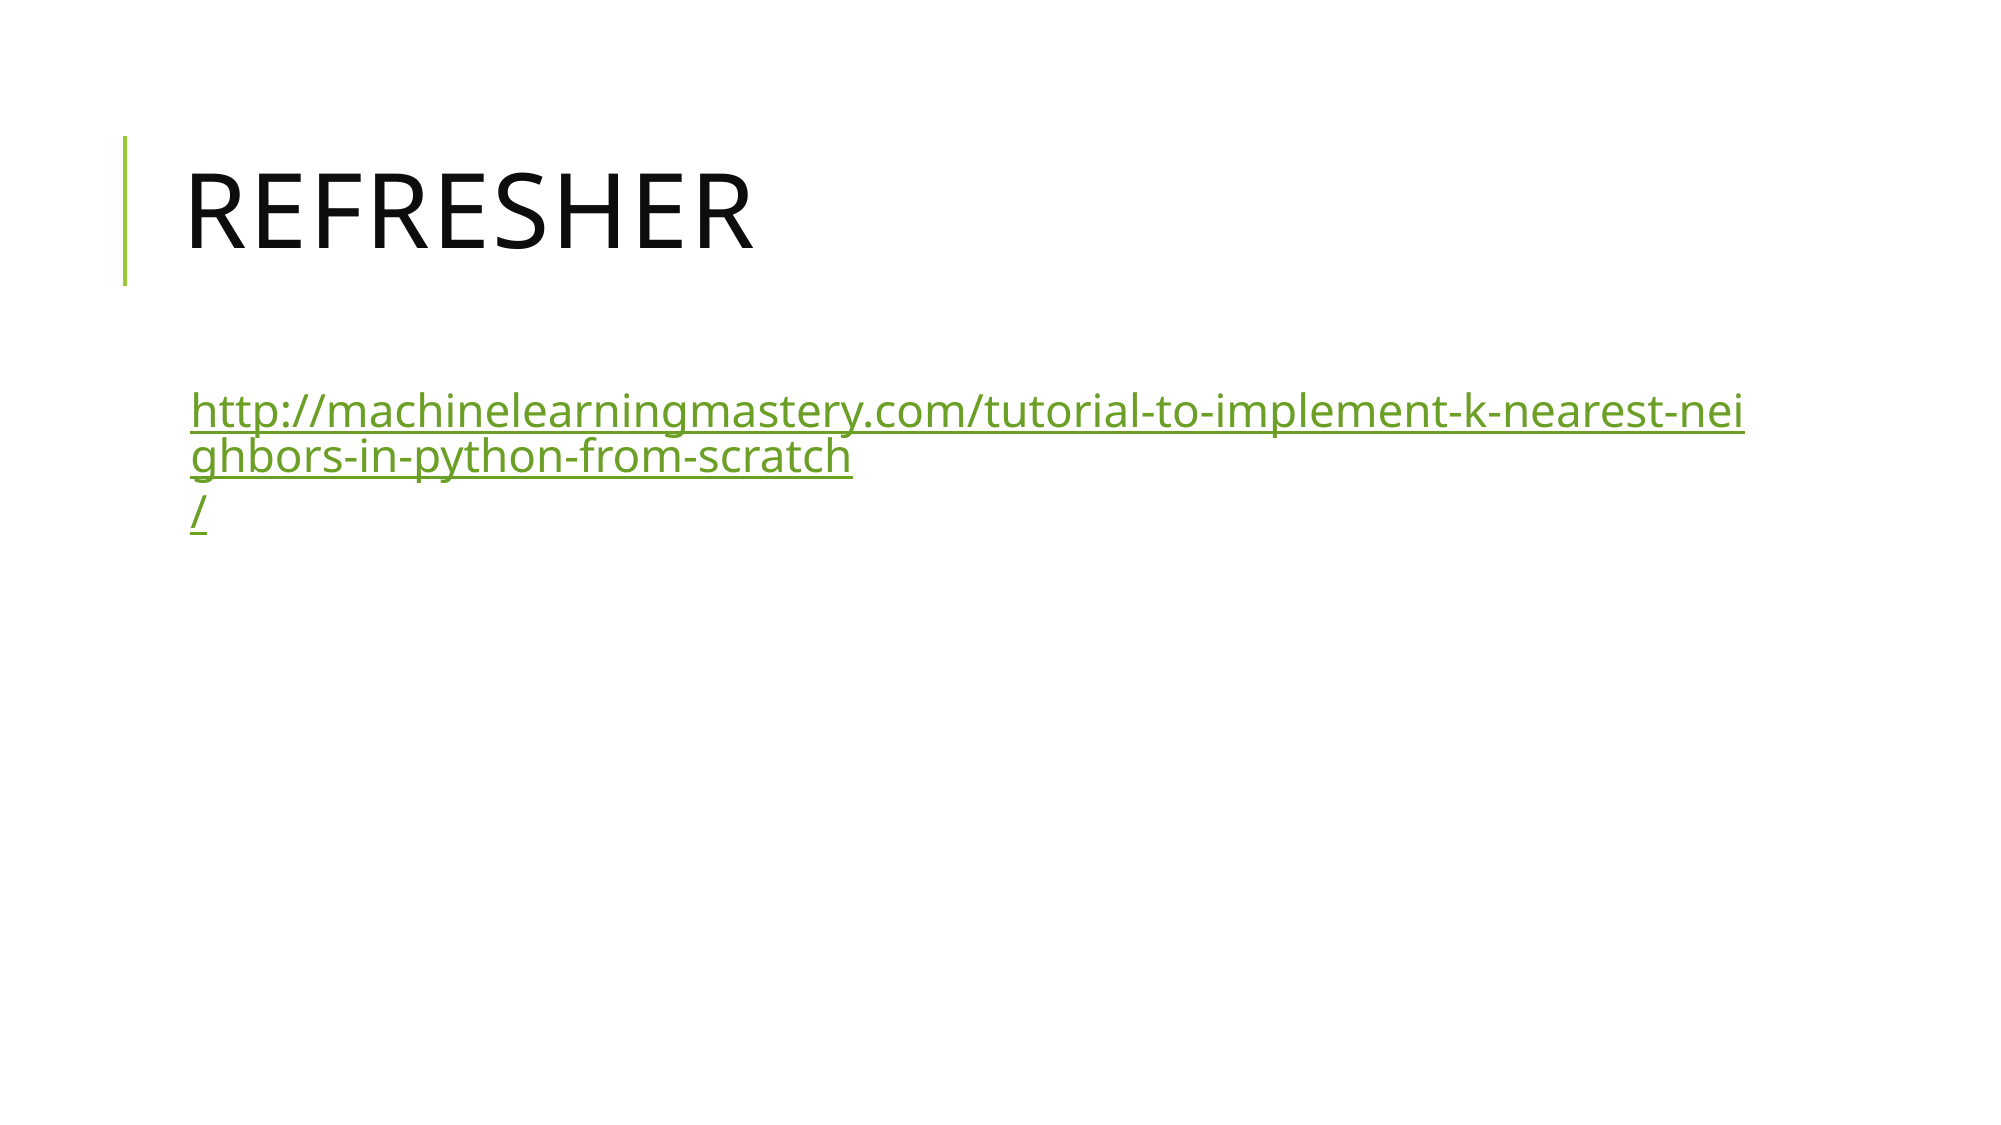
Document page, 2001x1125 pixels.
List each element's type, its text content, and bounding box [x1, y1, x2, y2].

title Refresher [168, 96, 1763, 342]
list http://machinelearningmastery.com/tutorial-to-implement-k-nearest-neighbors-in-python-from-scratch/ [168, 375, 1763, 1035]
